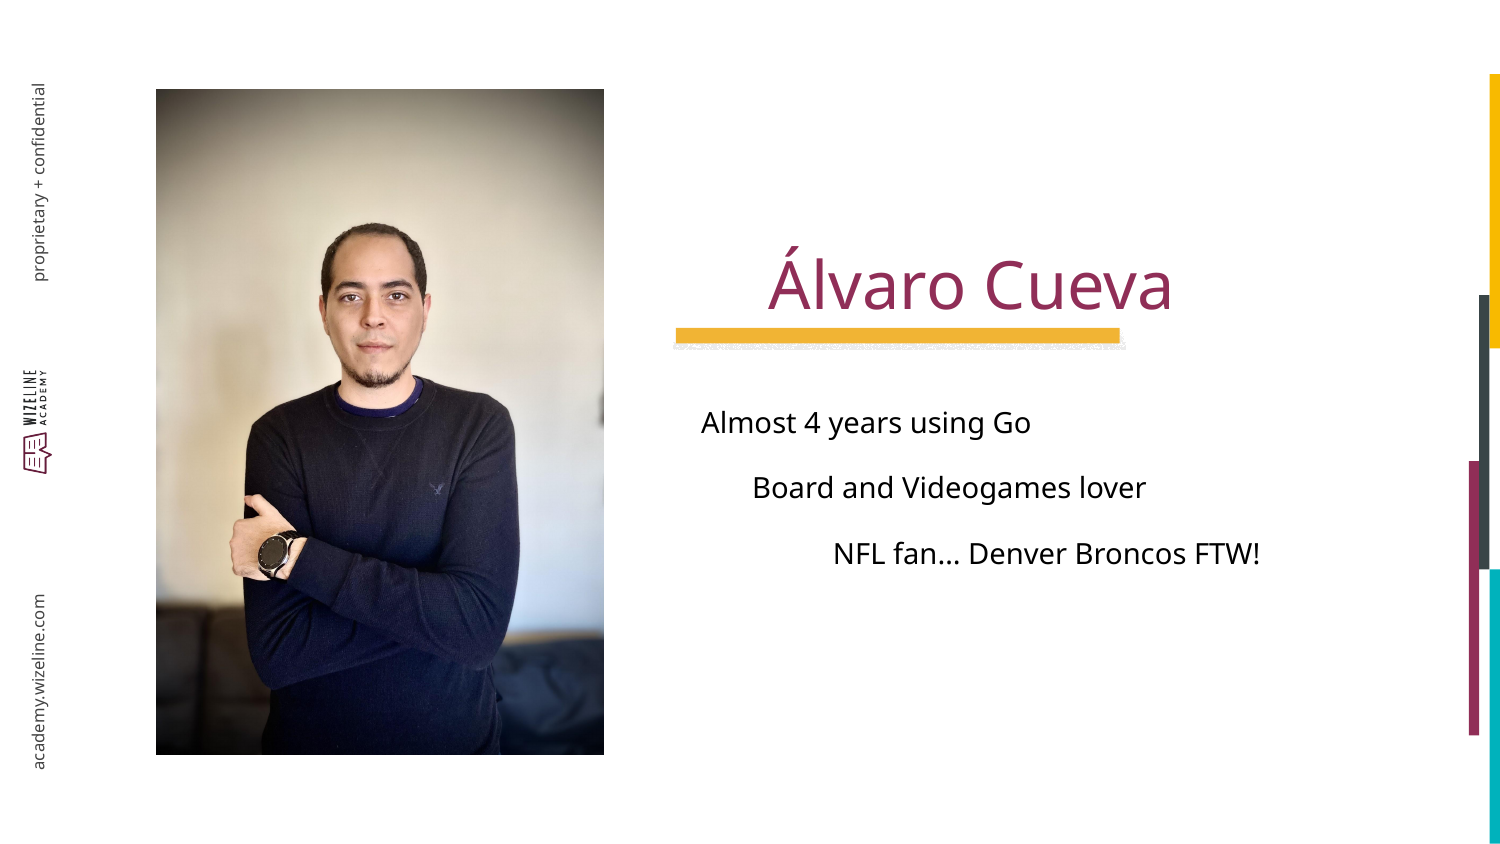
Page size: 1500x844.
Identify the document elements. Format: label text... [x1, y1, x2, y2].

text_box Almost 4 years using Go [686, 388, 1203, 454]
text_box Board and Videogames lover [737, 454, 1254, 520]
picture [156, 89, 604, 755]
text_box NFL fan… Denver Broncos FTW! [817, 520, 1335, 586]
title Álvaro Cueva [768, 91, 1461, 323]
picture [637, 285, 1161, 386]
picture [24, 371, 52, 474]
